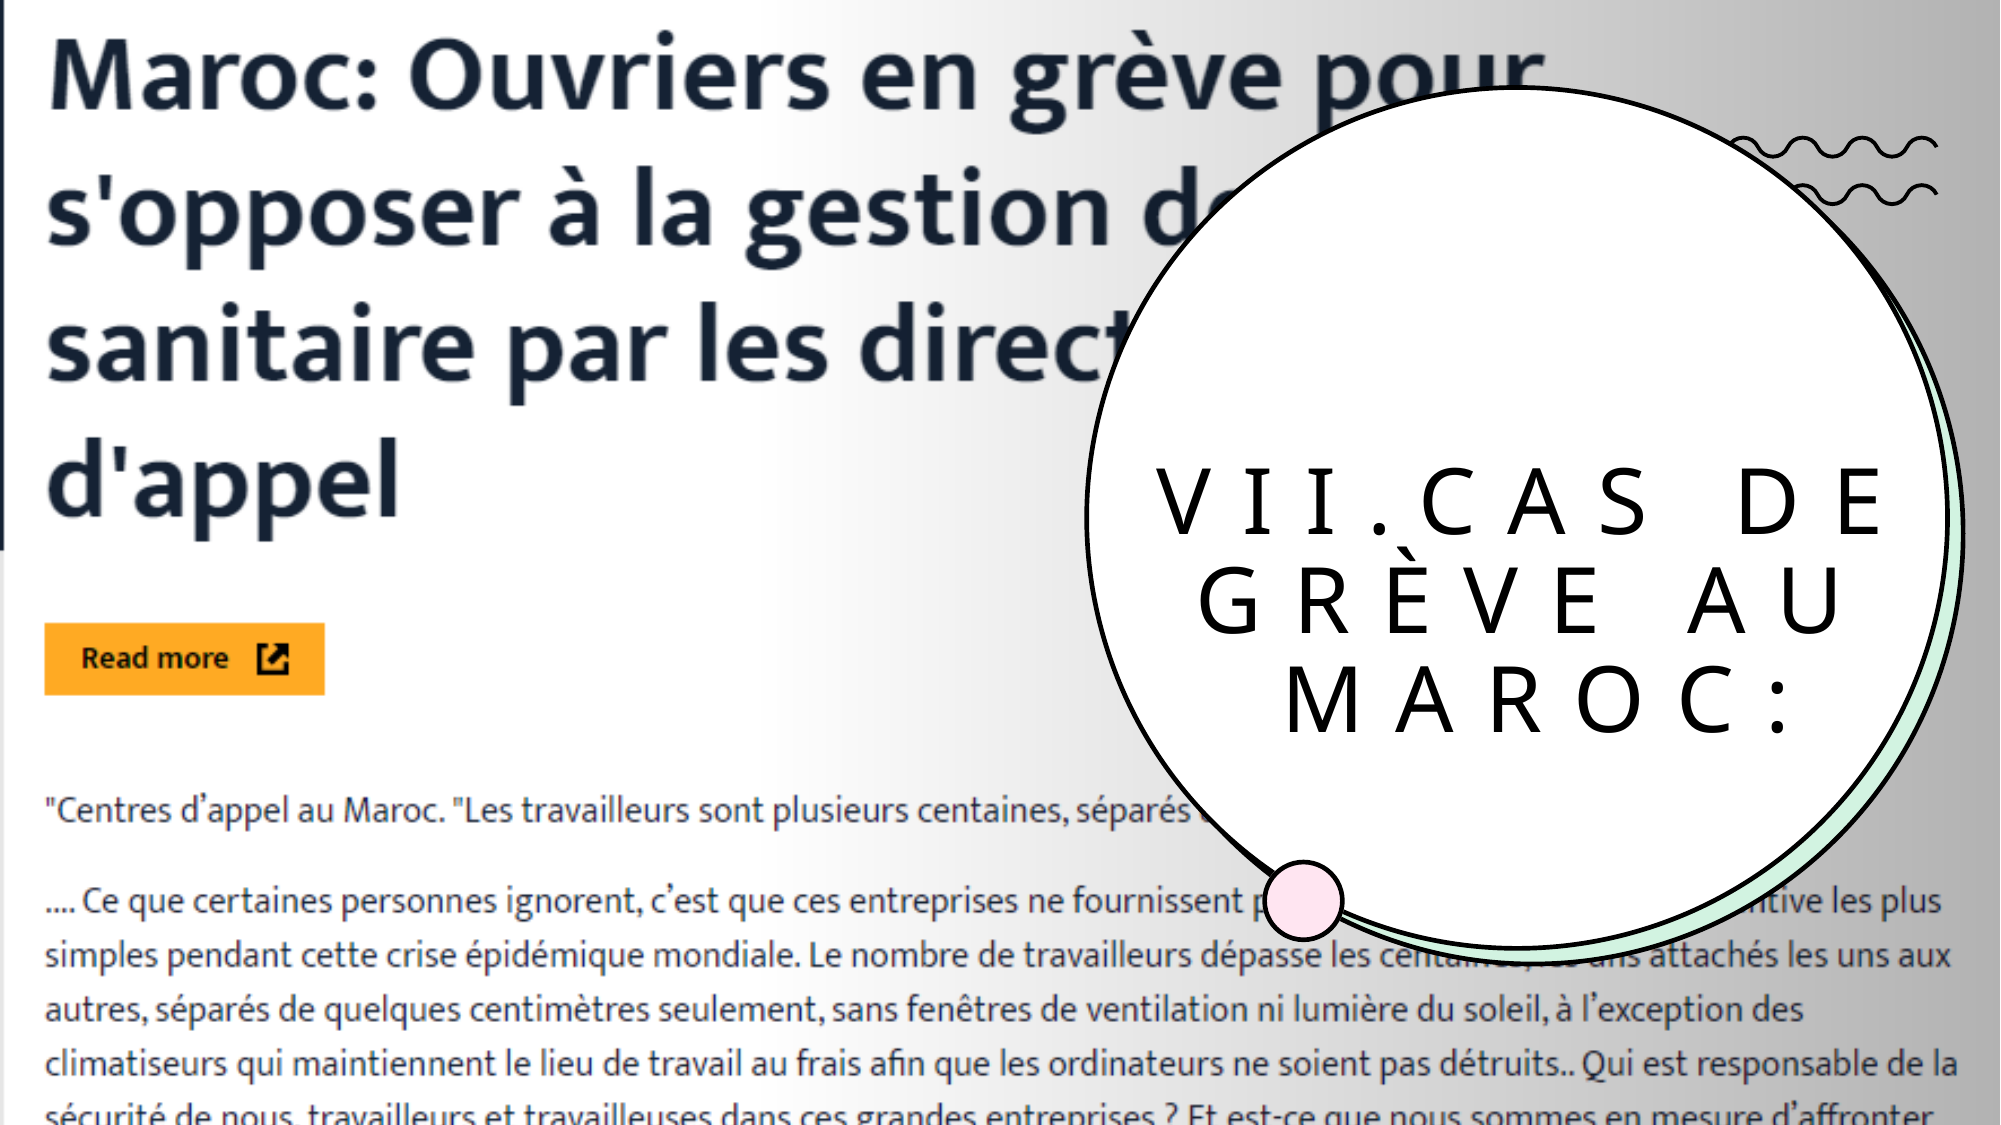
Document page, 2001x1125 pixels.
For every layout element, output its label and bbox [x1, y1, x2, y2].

picture [0, 0, 2000, 1125]
text_box [1086, 87, 1966, 964]
